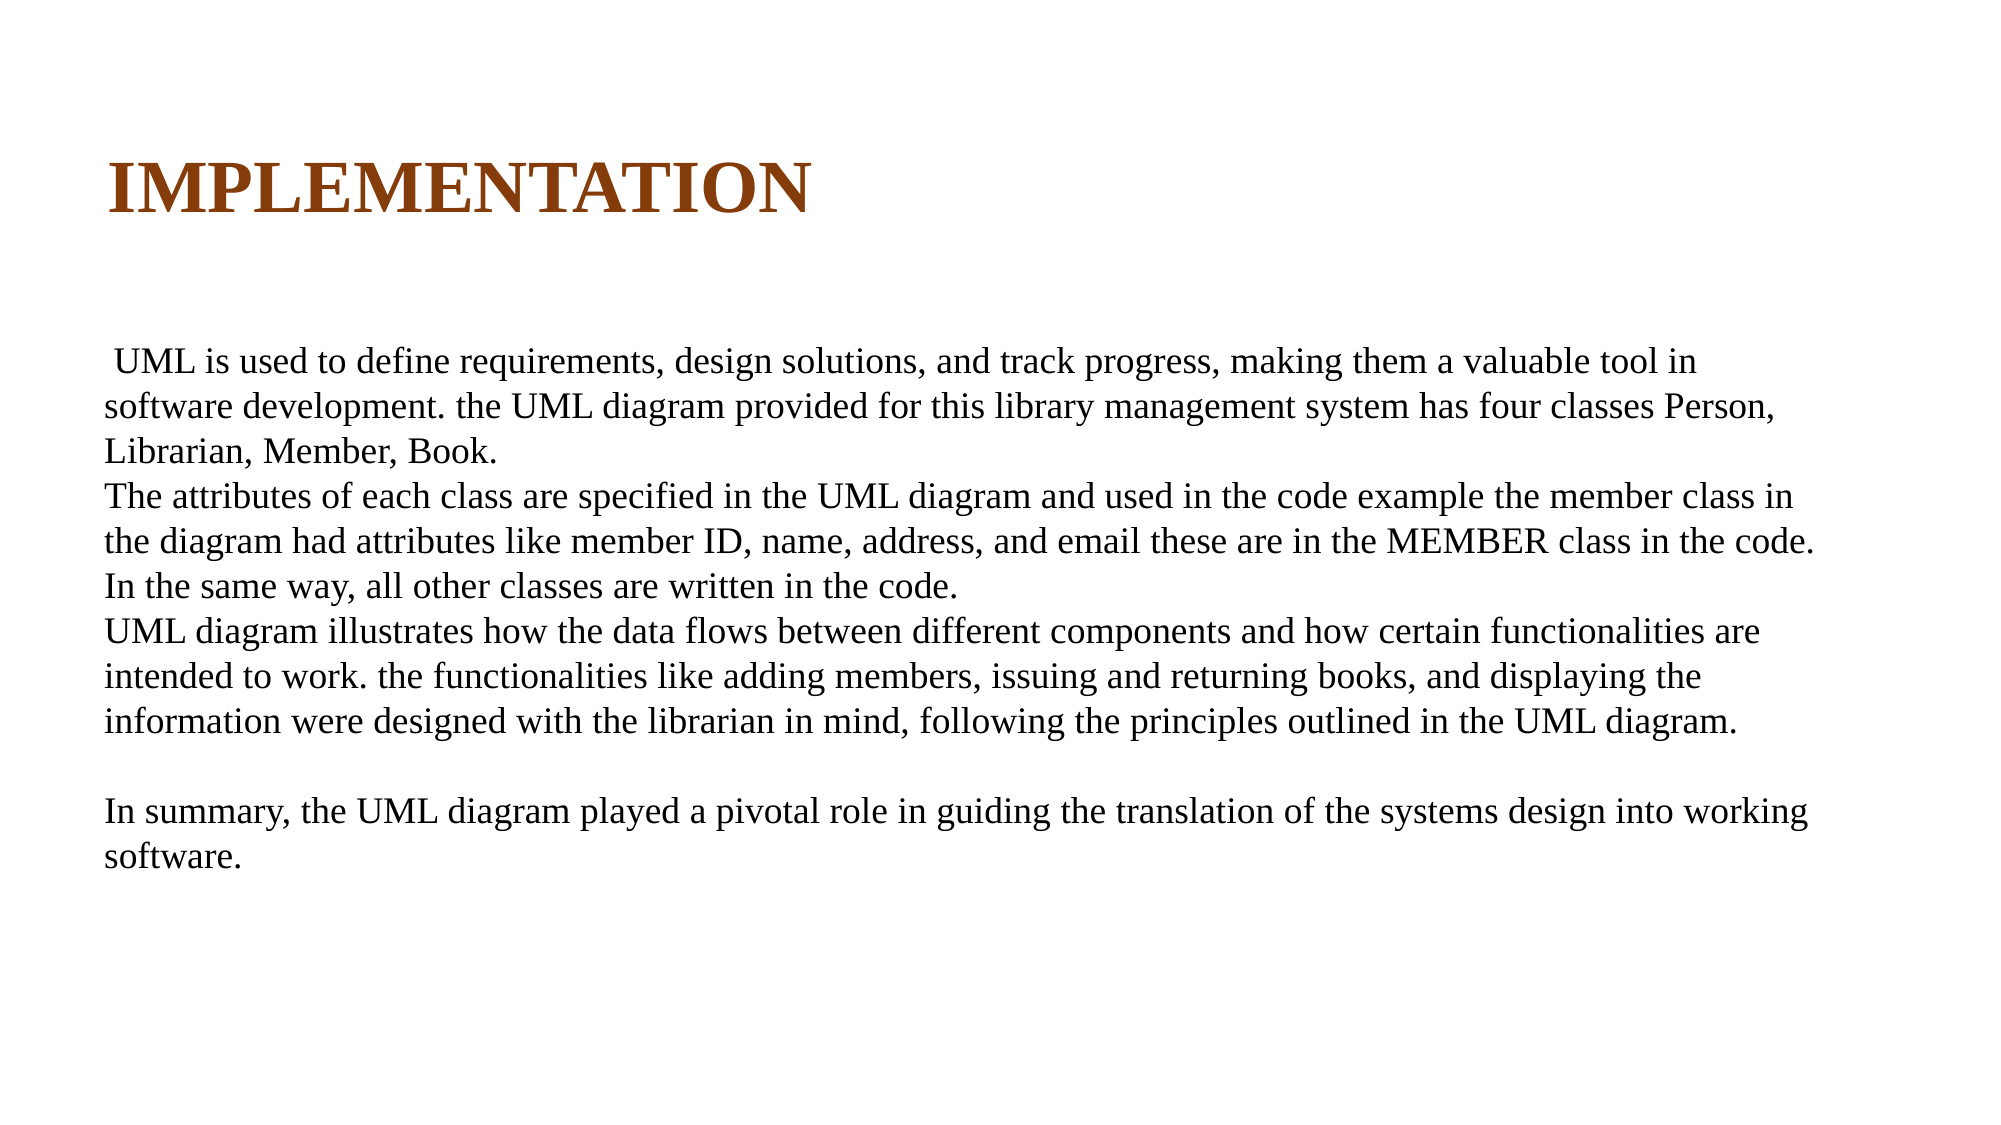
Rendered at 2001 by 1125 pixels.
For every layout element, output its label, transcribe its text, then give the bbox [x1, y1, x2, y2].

text_box IMPLEMENTATION [92, 129, 829, 235]
text_box UML is used to define requirements, design solutions, and track progress, making them a valuable tool in software development. the UML diagram provided for this library management system has four classes Person, Librarian, Member, Book. The attributes of each class are specified in the UML diagram and used in the code example the member class in the diagram had attributes like member ID, name, address, and email these are in the MEMBER class in the code. In the same way, all other classes are written in the code. UML diagram illustrates how the data flows between different components and how certain functionalities are intended to work. the functionalities like adding members, issuing and returning books, and displaying the information were designed with the librarian in mind, following the principles outlined in the UML diagram. In summary, the UML diagram played a pivotal role in guiding the translation of the systems design into working software. [89, 328, 1849, 884]
